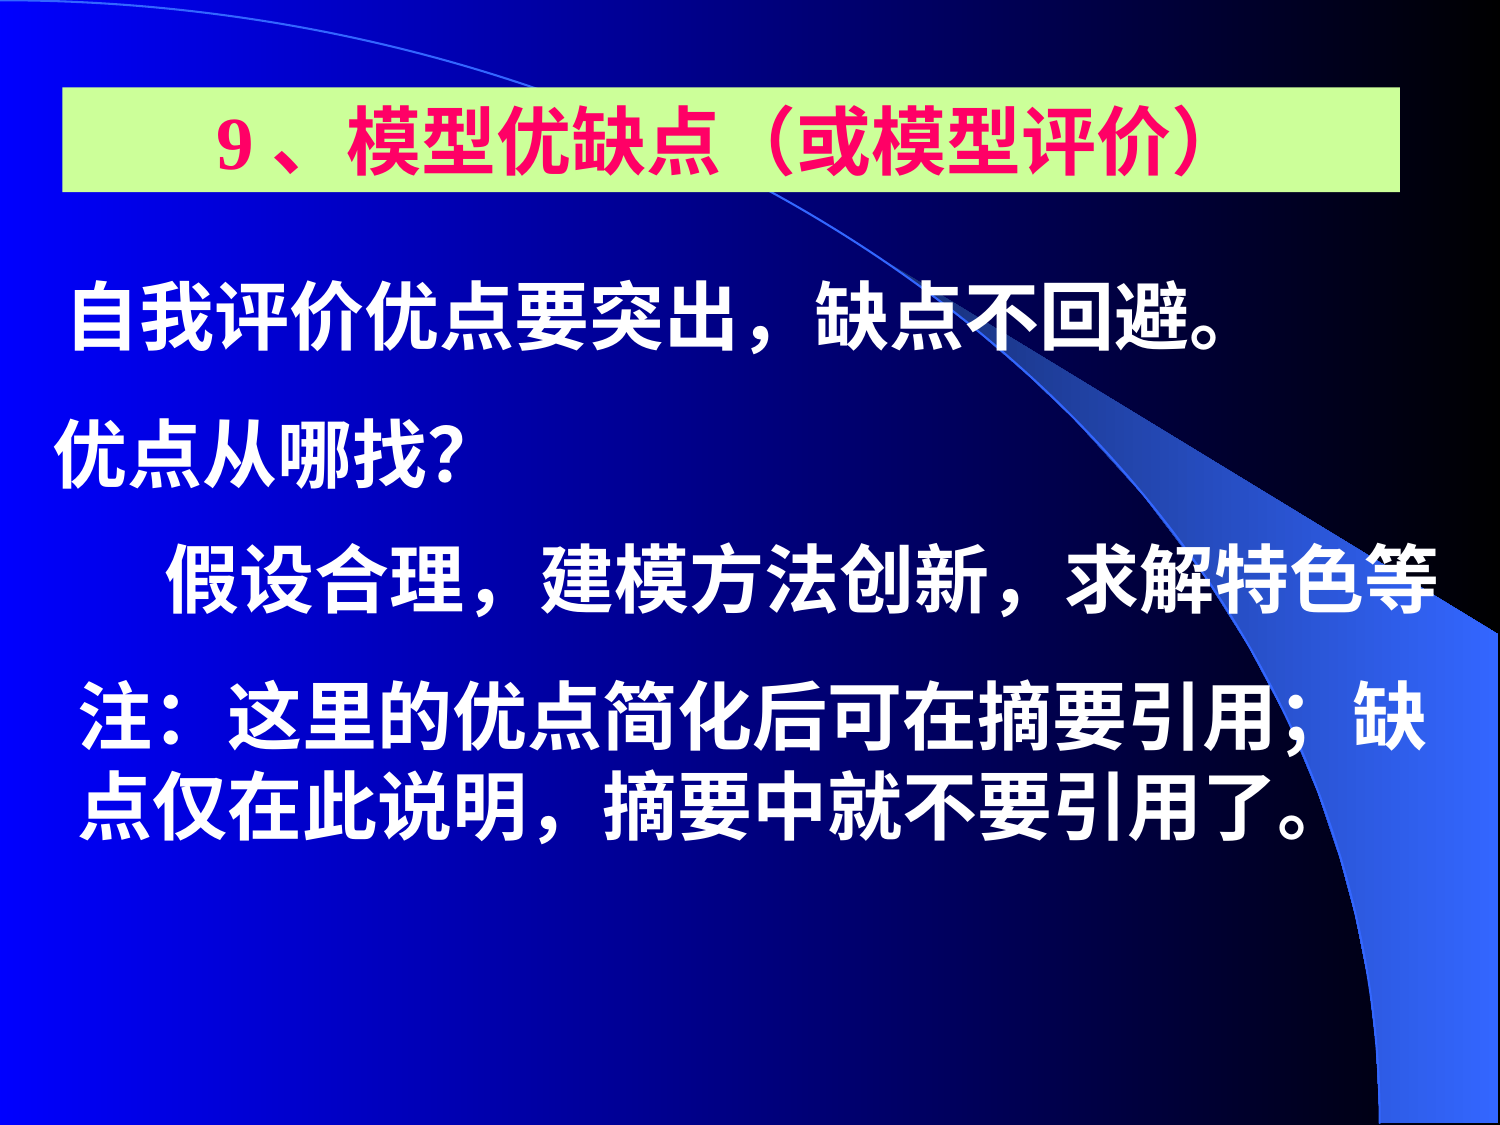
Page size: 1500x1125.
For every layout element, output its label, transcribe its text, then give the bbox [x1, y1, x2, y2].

text_box 自我评价优点要突出，缺点不回避。 [50, 262, 1425, 368]
text_box 优点从哪找？ [37, 399, 1438, 505]
text_box 9、模型优缺点（或模型评价） [62, 87, 1400, 193]
text_box 假设合理，建模方法创新，求解特色等 [75, 524, 1475, 630]
text_box 注：这里的优点简化后可在摘要引用；缺点仅在此说明，摘要中就不要引用了。 [62, 662, 1475, 858]
